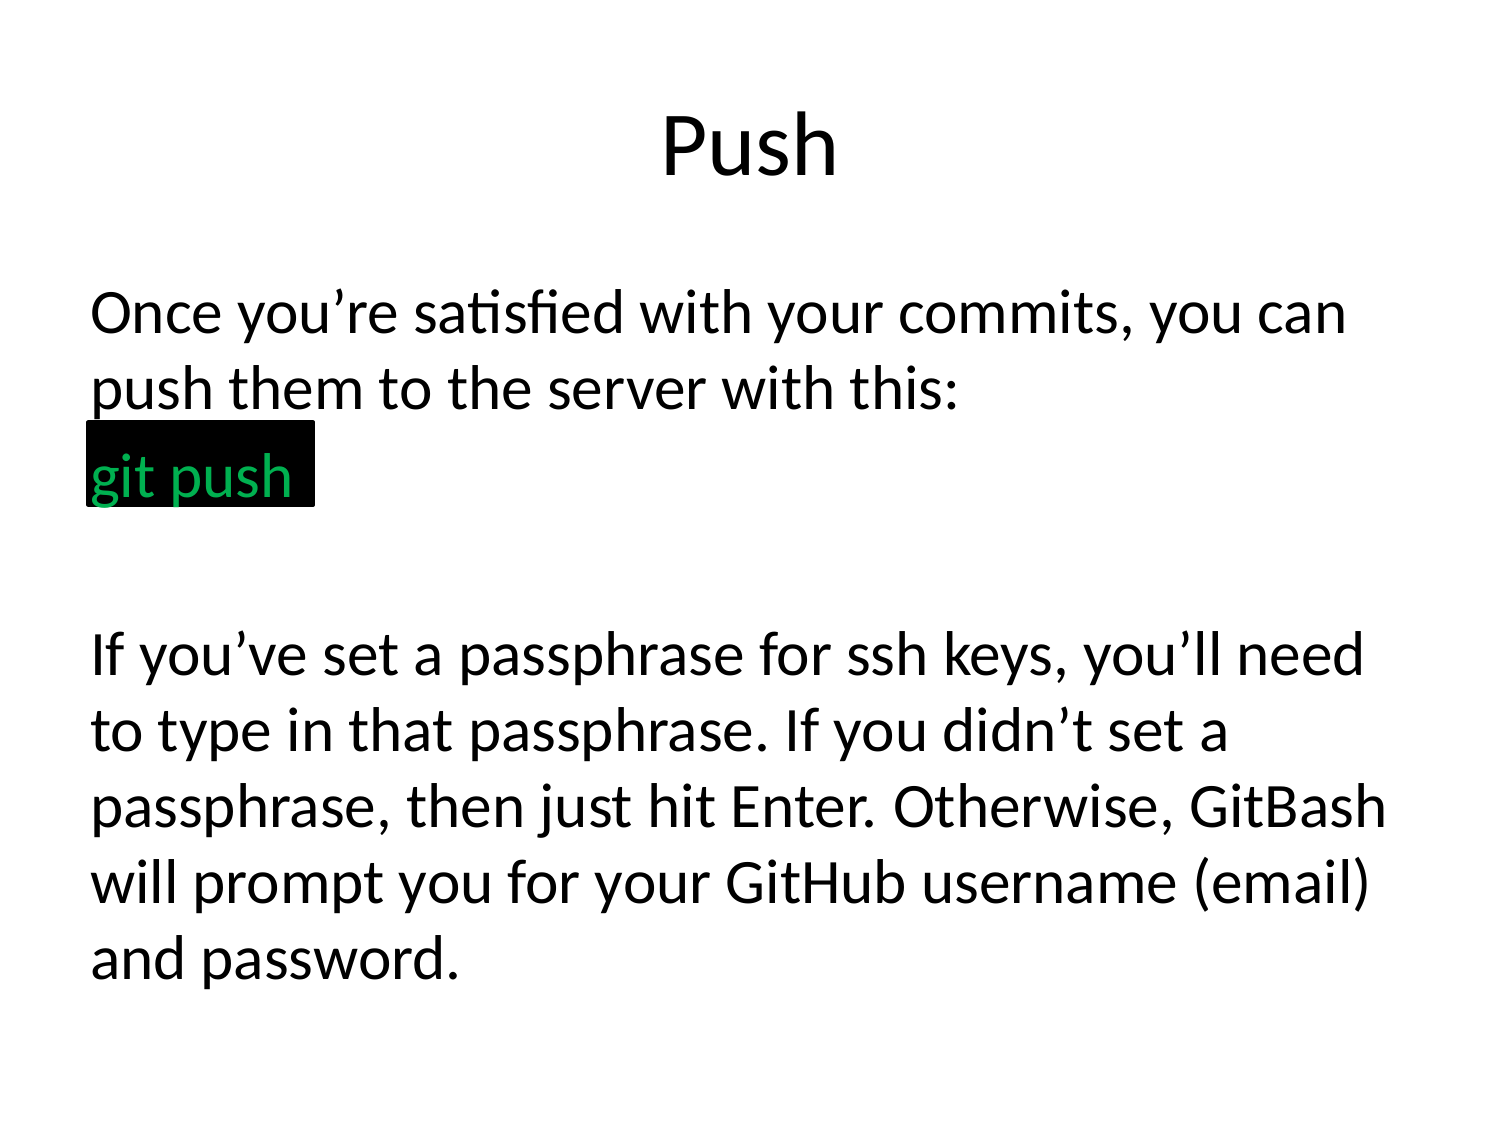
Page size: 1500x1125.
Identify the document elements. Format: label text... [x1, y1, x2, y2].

list Once you’re satisfied with your commits, you can push them to the server with this: git push If you’ve set a passphrase for ssh keys, you’ll need to type in that passphrase. If you didn’t set a passphrase, then just hit Enter. Otherwise, GitBash will prompt you for your GitHub username (email) and password. [75, 262, 1425, 1005]
title Push [75, 45, 1425, 233]
